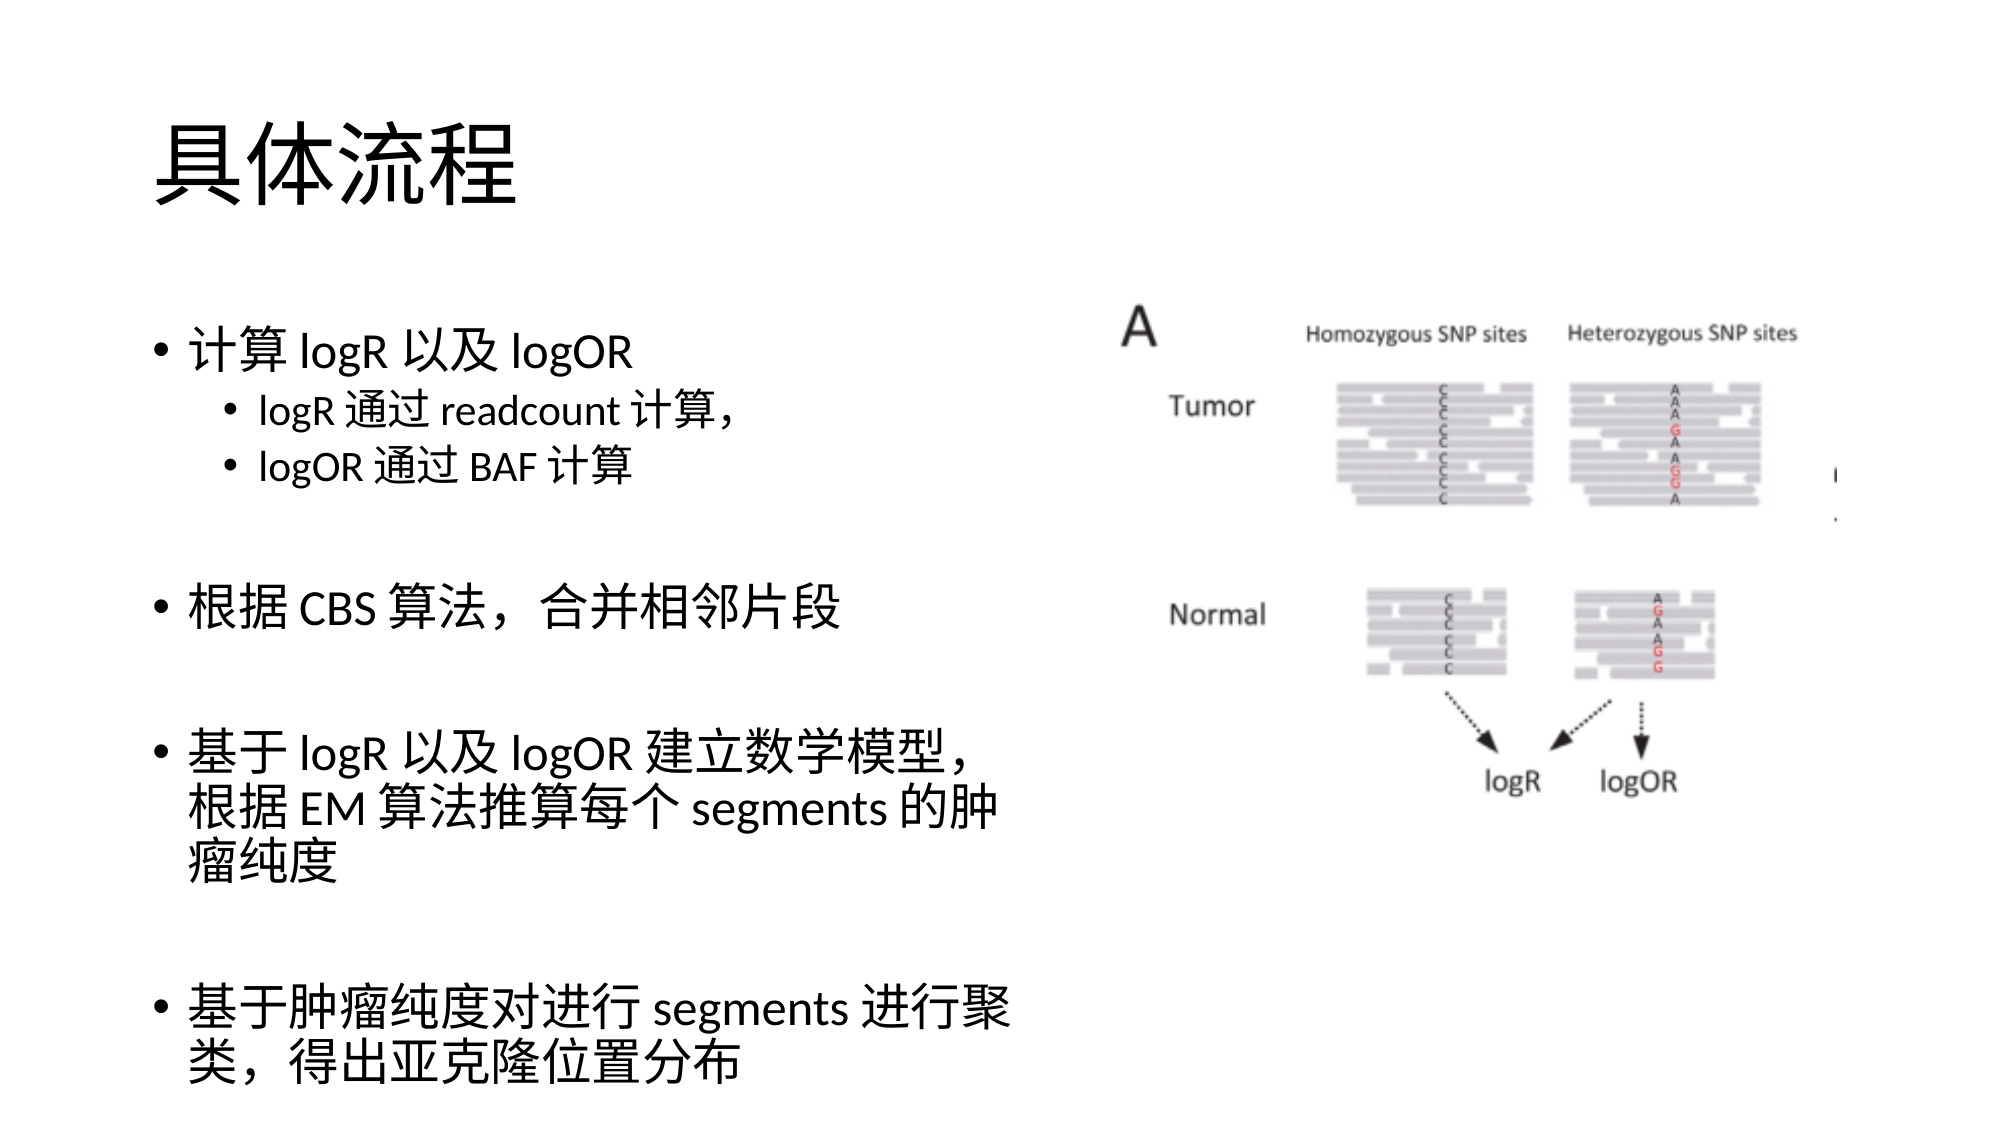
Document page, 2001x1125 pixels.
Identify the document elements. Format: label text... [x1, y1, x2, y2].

list 计算logR以及logOR logR通过readcount计算， logOR通过BAF计算 根据CBS算法，合并相邻片段 基于logR以及logOR建立数学模型，根据EM算法推算每个segments的肿瘤纯度 基于肿瘤纯度对进行segments进行聚类，得出亚克隆位置分布 [137, 316, 1031, 1105]
title 具体流程 [137, 59, 1863, 278]
picture [1085, 221, 1837, 807]
